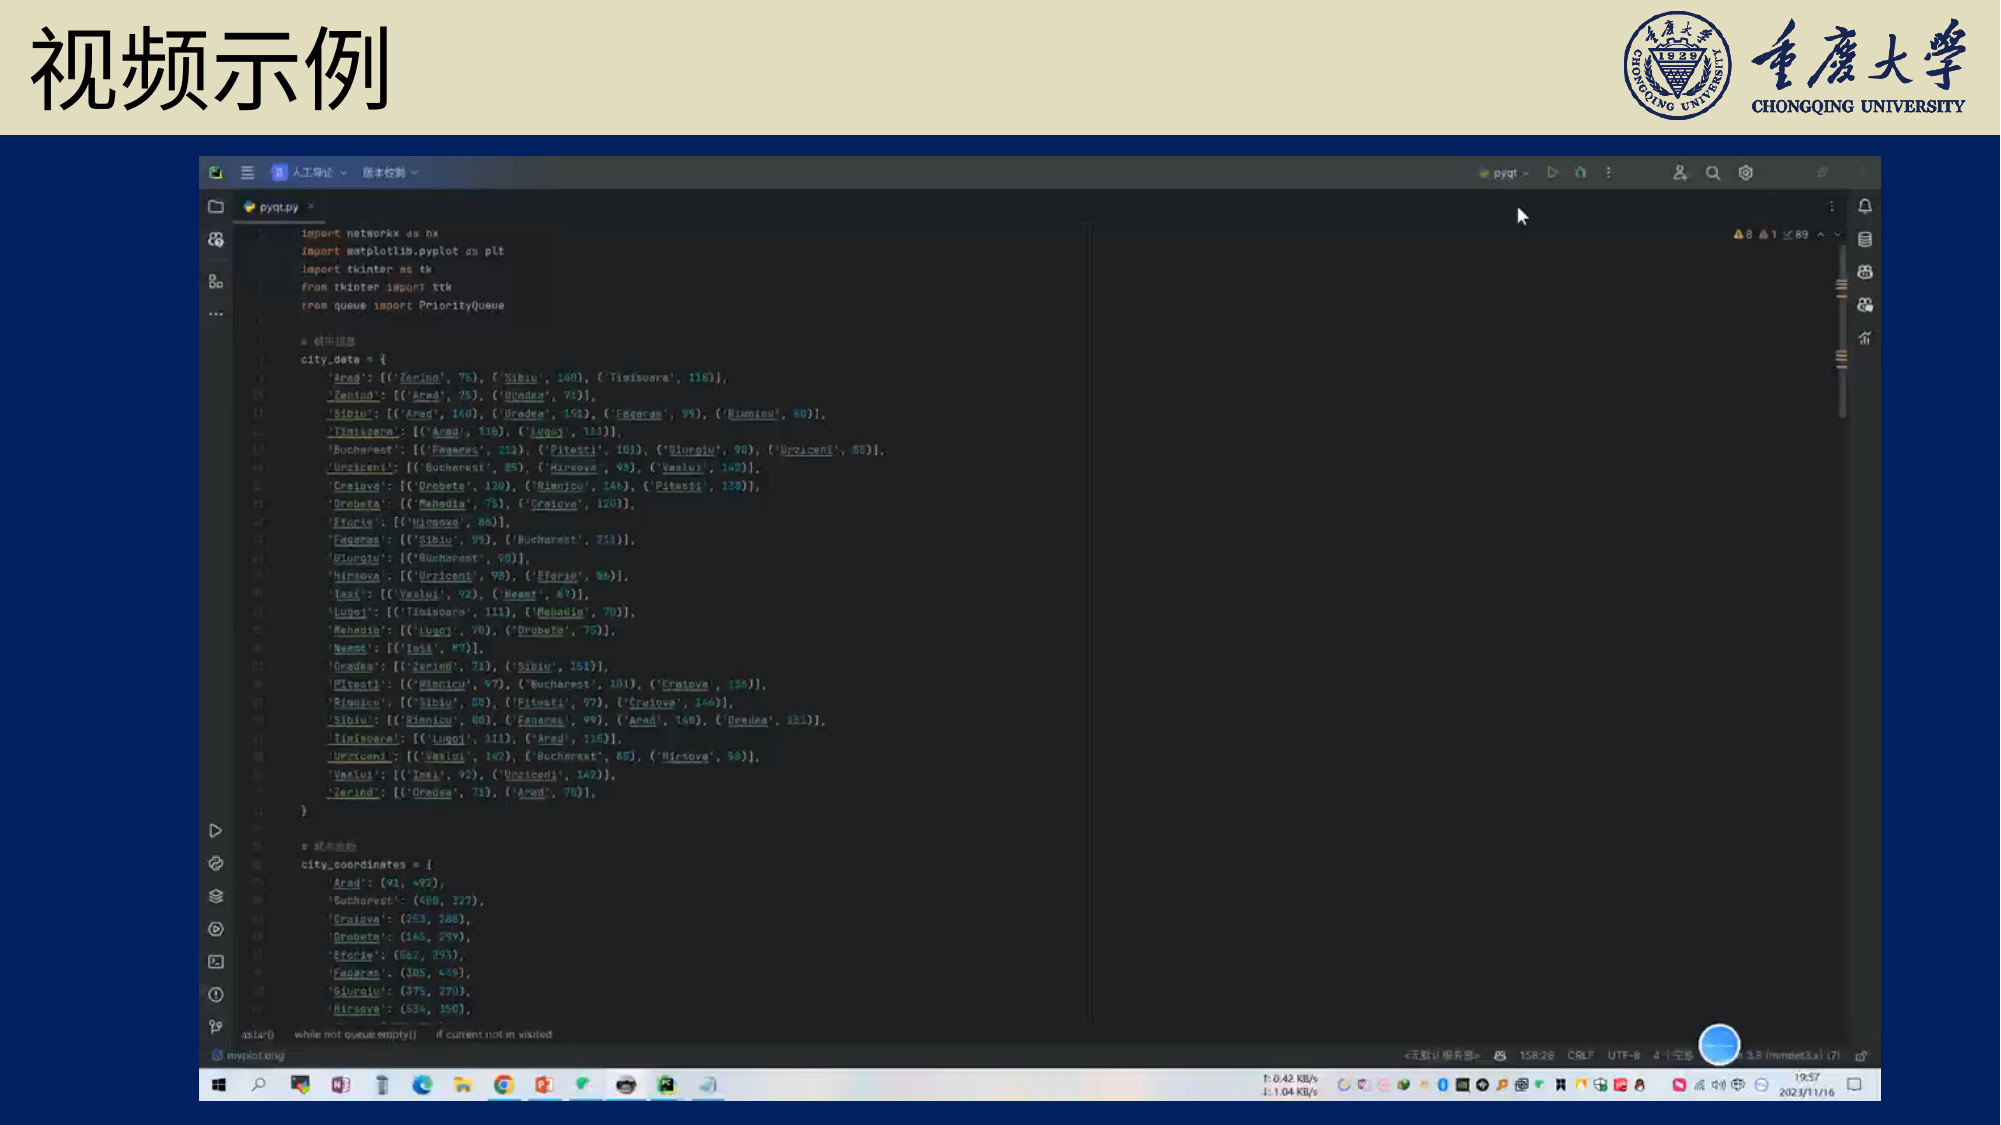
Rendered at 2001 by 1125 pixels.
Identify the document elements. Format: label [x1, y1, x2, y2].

text_box [198, 155, 1881, 1102]
picture [0, 0, 2000, 137]
